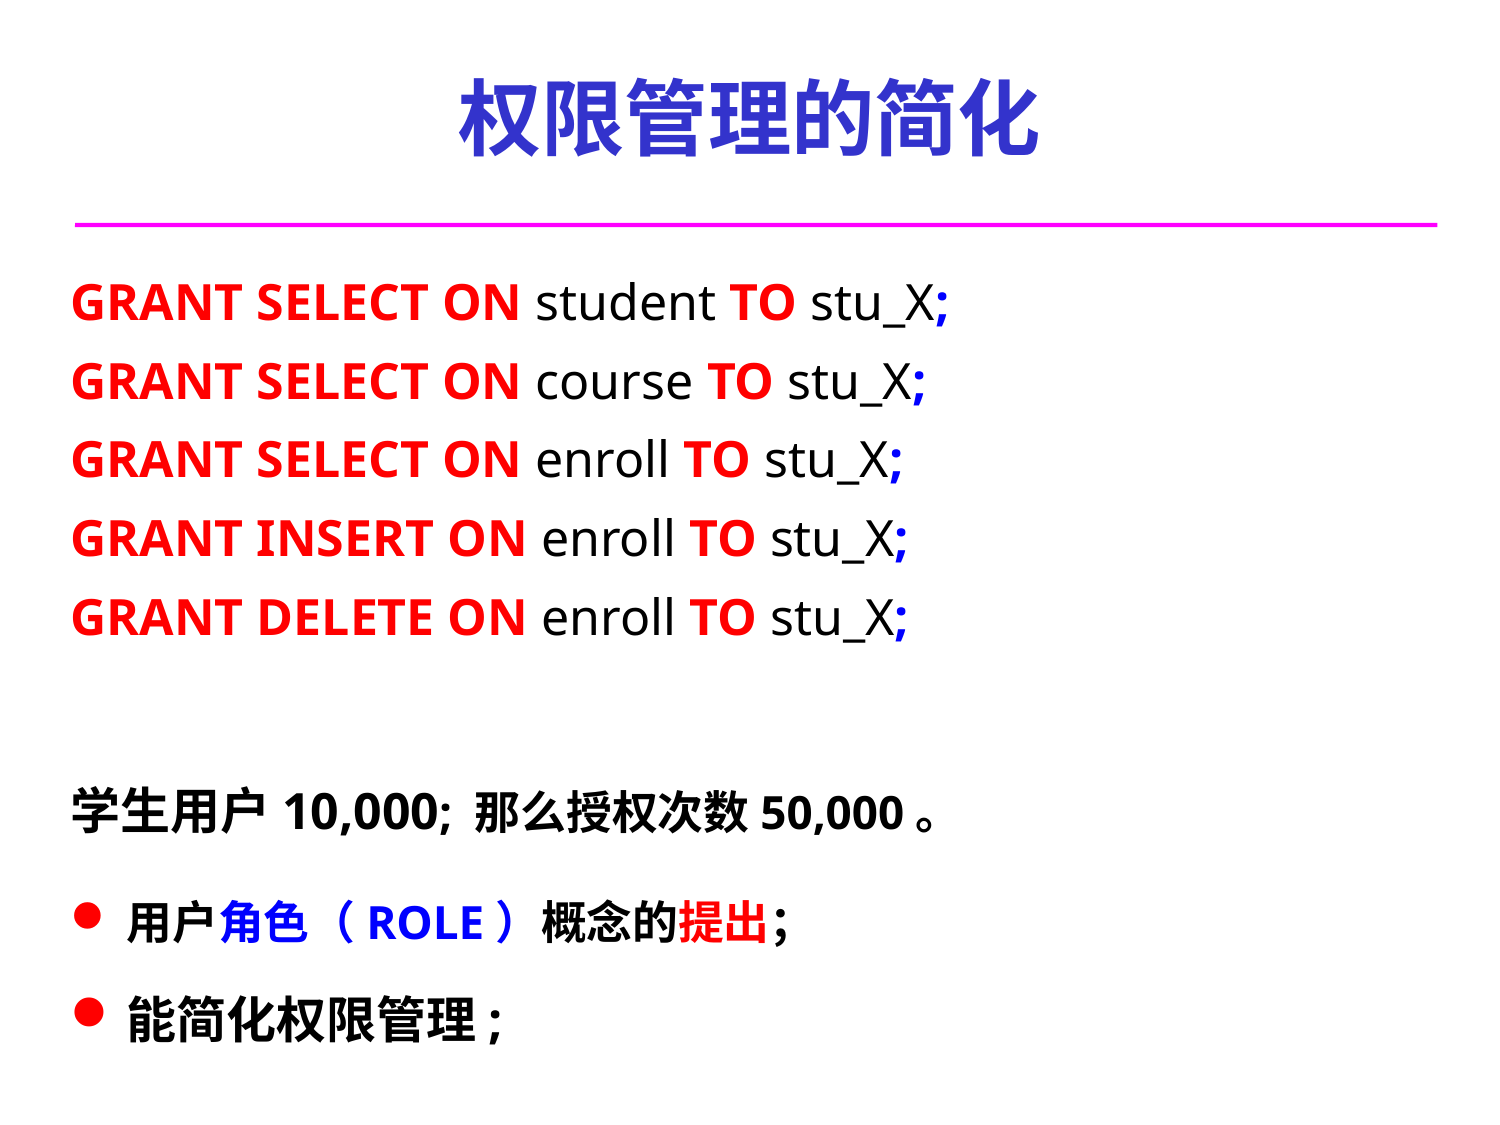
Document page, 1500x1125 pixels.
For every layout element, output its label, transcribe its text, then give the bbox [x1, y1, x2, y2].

text_box 权限管理的简化 [443, 58, 1057, 174]
text_box GRANT SELECT ON student TO stu_X; GRANT SELECT ON course TO stu_X; GRANT SELECT ON enroll TO stu_X; GRANT INSERT ON enroll TO stu_X; GRANT DELETE ON enroll TO stu_X; 学生用户10,000; 那么授权次数50,000。 用户角色（ROLE）概念的提出； 能简化权限管理; [55, 263, 1462, 1105]
